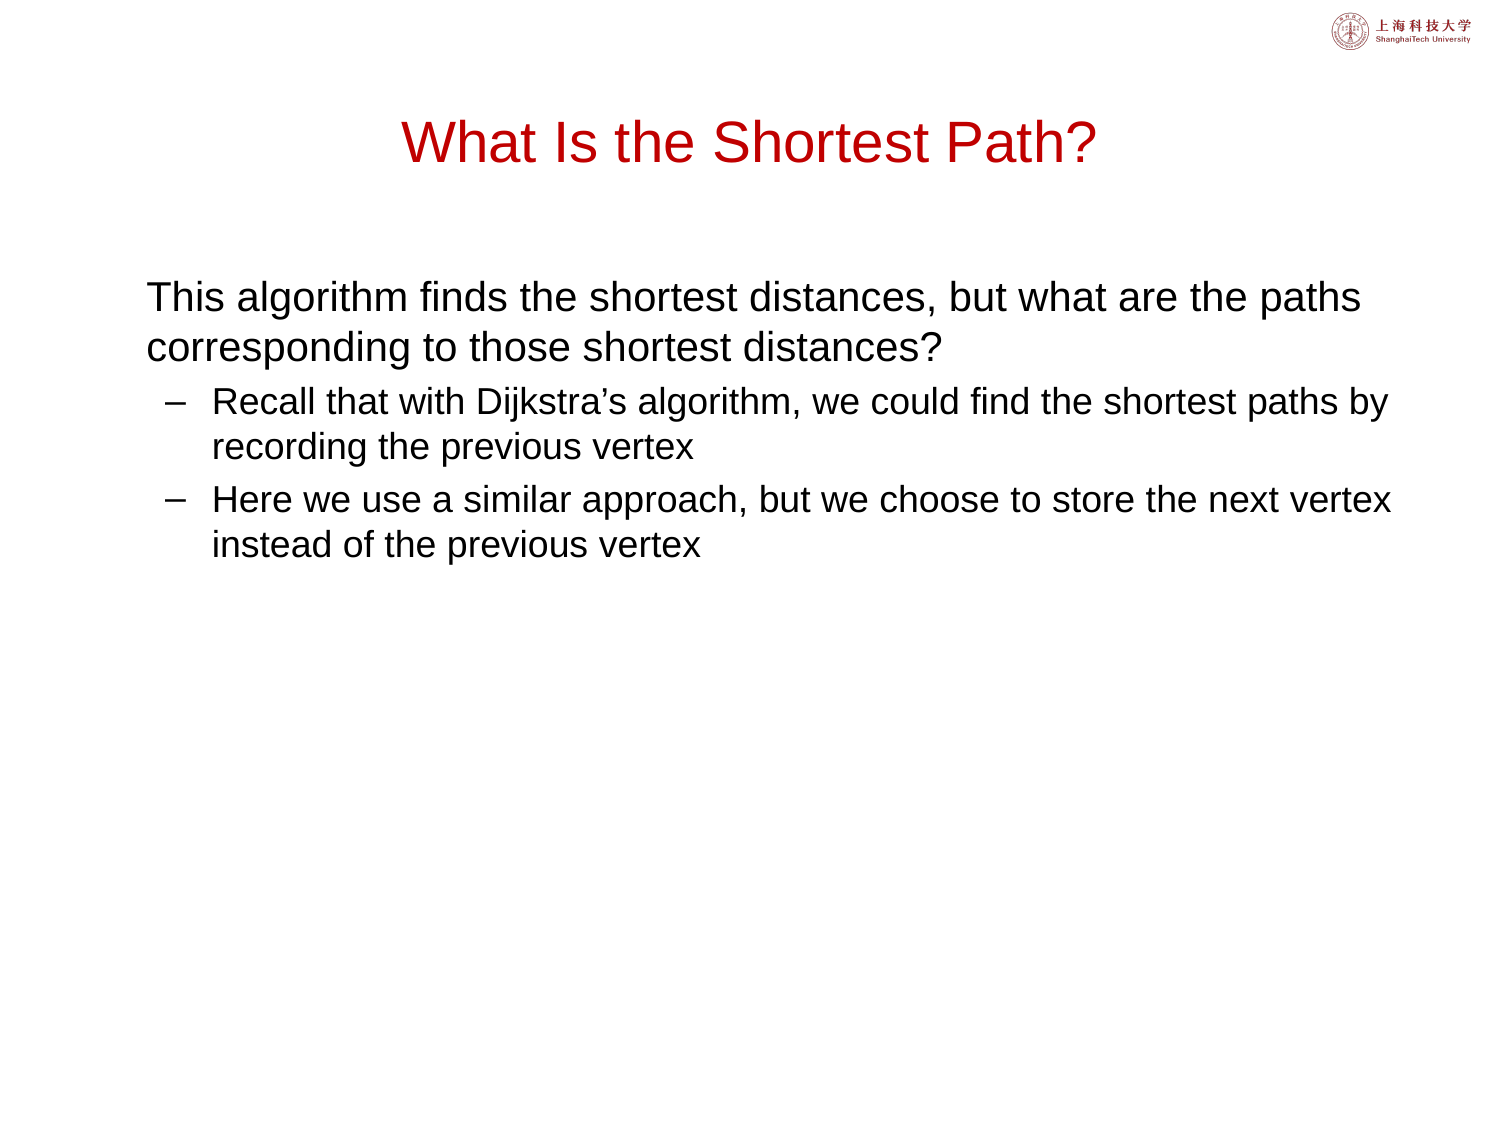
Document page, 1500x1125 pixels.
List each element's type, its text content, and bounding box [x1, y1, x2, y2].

title What Is the Shortest Path? [74, 44, 1426, 233]
picture [1327, 0, 1478, 109]
list This algorithm finds the shortest distances, but what are the paths corresponding to those shortest distances? Recall that with Dijkstra’s algorithm, we could find the shortest paths by recording the previous vertex Here we use a similar approach, but we choose to store the next vertex instead of the previous vertex [74, 262, 1426, 1006]
